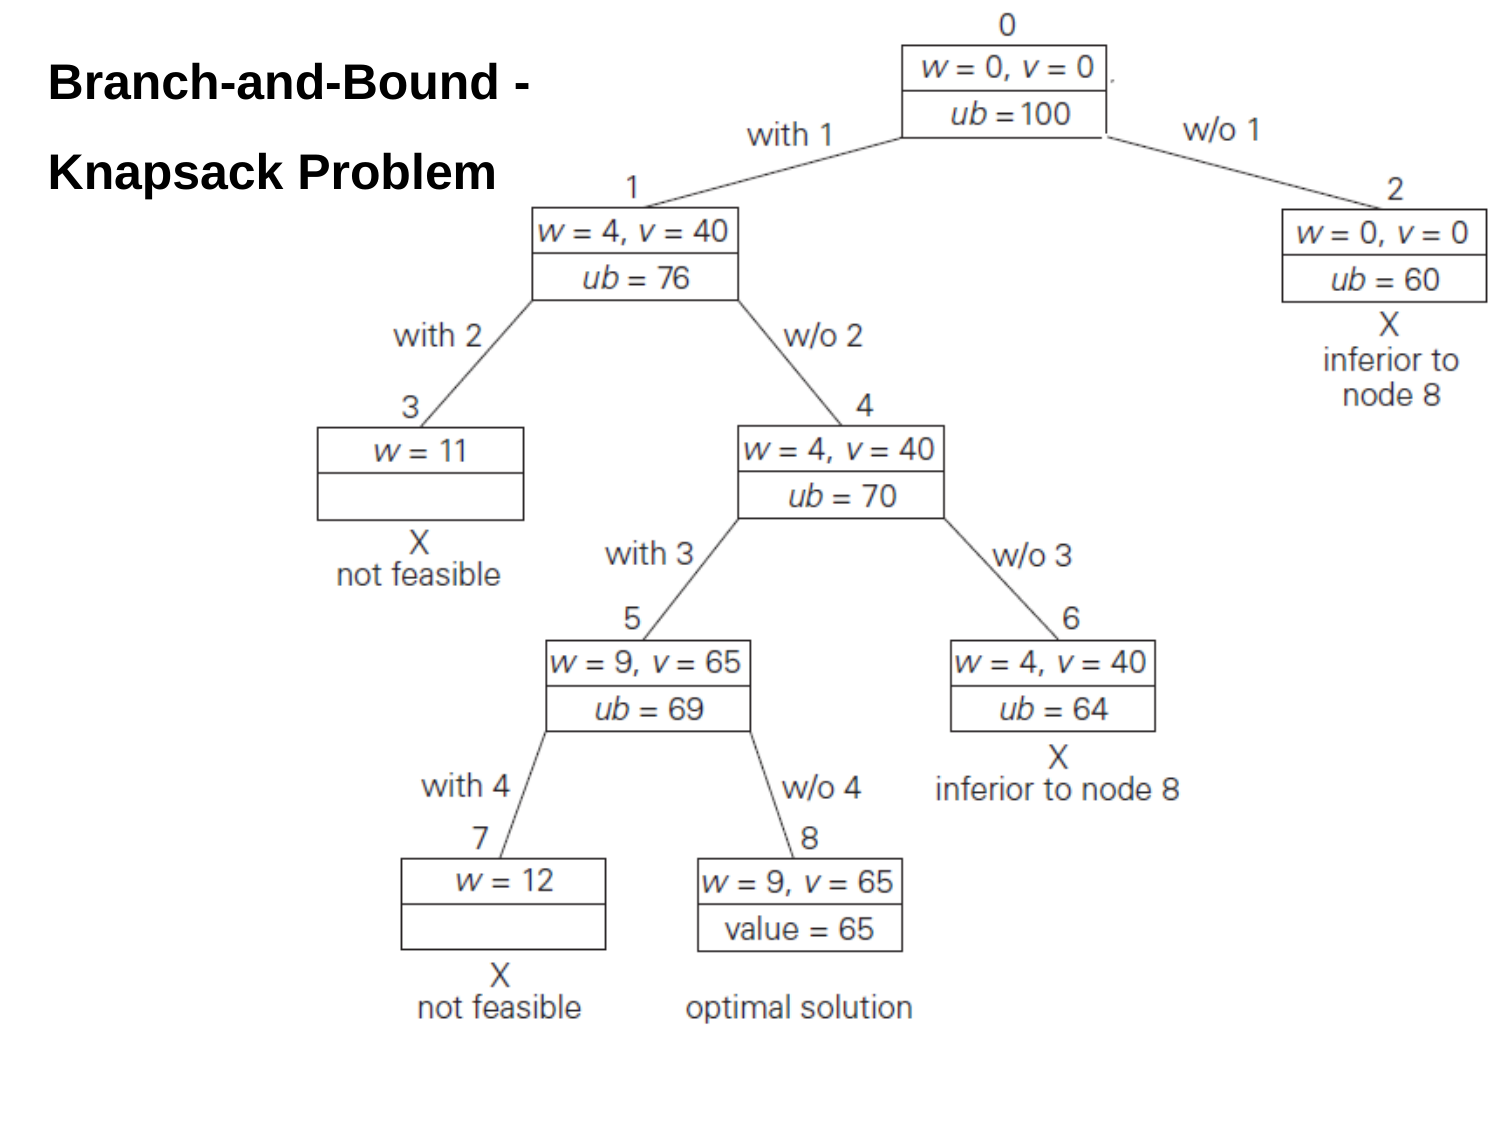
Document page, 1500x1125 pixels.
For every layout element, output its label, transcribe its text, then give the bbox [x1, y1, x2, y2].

text_box Branch-and-Bound - Knapsack Problem [32, 25, 307, 134]
picture [312, 2, 1500, 1038]
